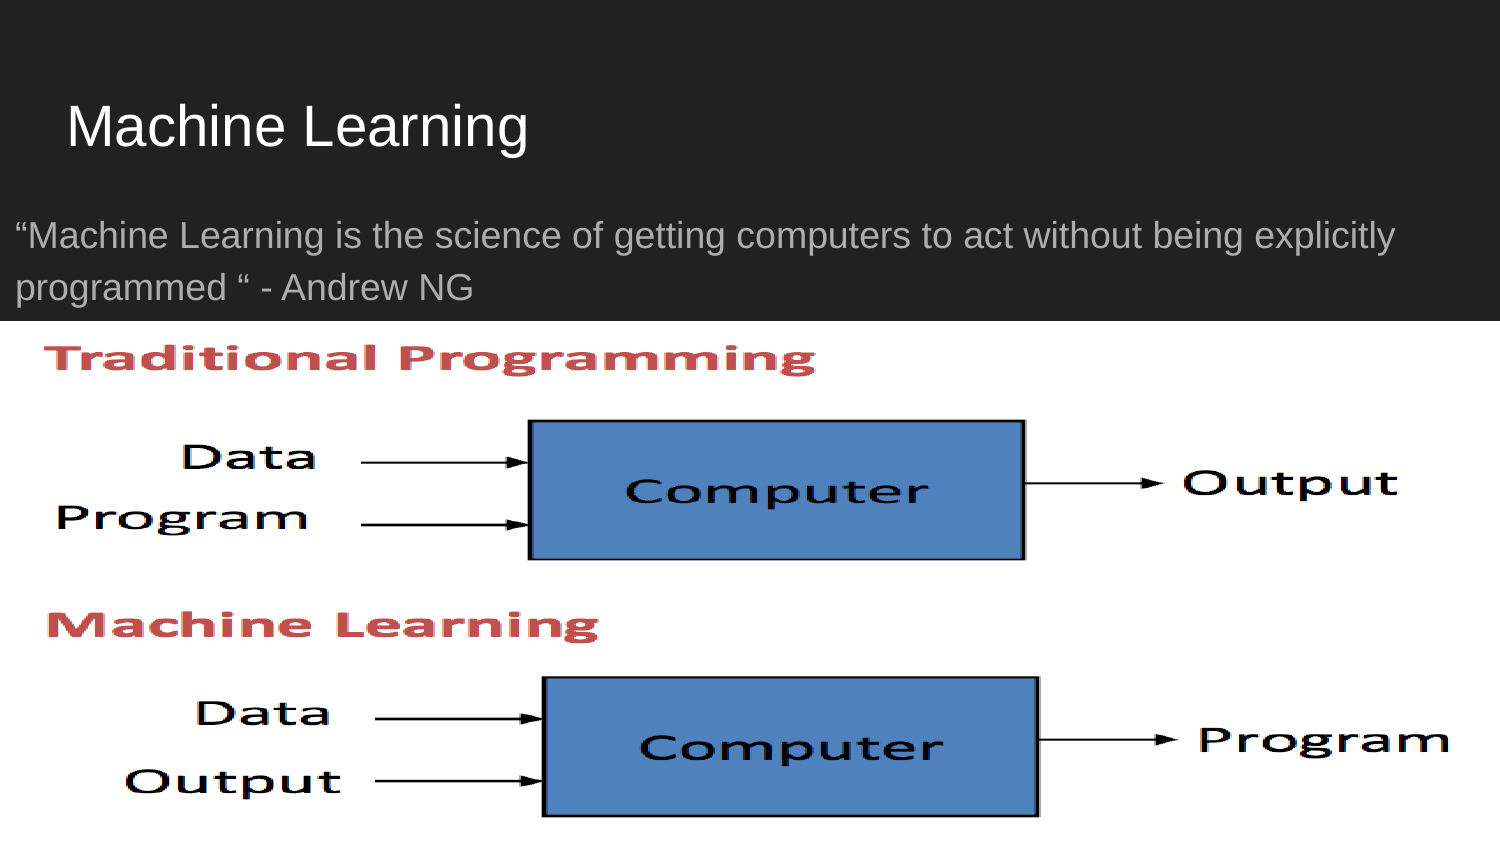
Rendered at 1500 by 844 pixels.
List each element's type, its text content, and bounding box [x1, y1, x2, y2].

list “Machine Learning is the science of getting computers to act without being explicitly programmed “ - Andrew NG [0, 189, 1500, 320]
picture [0, 320, 1500, 844]
title Machine Learning [51, 72, 1449, 167]
